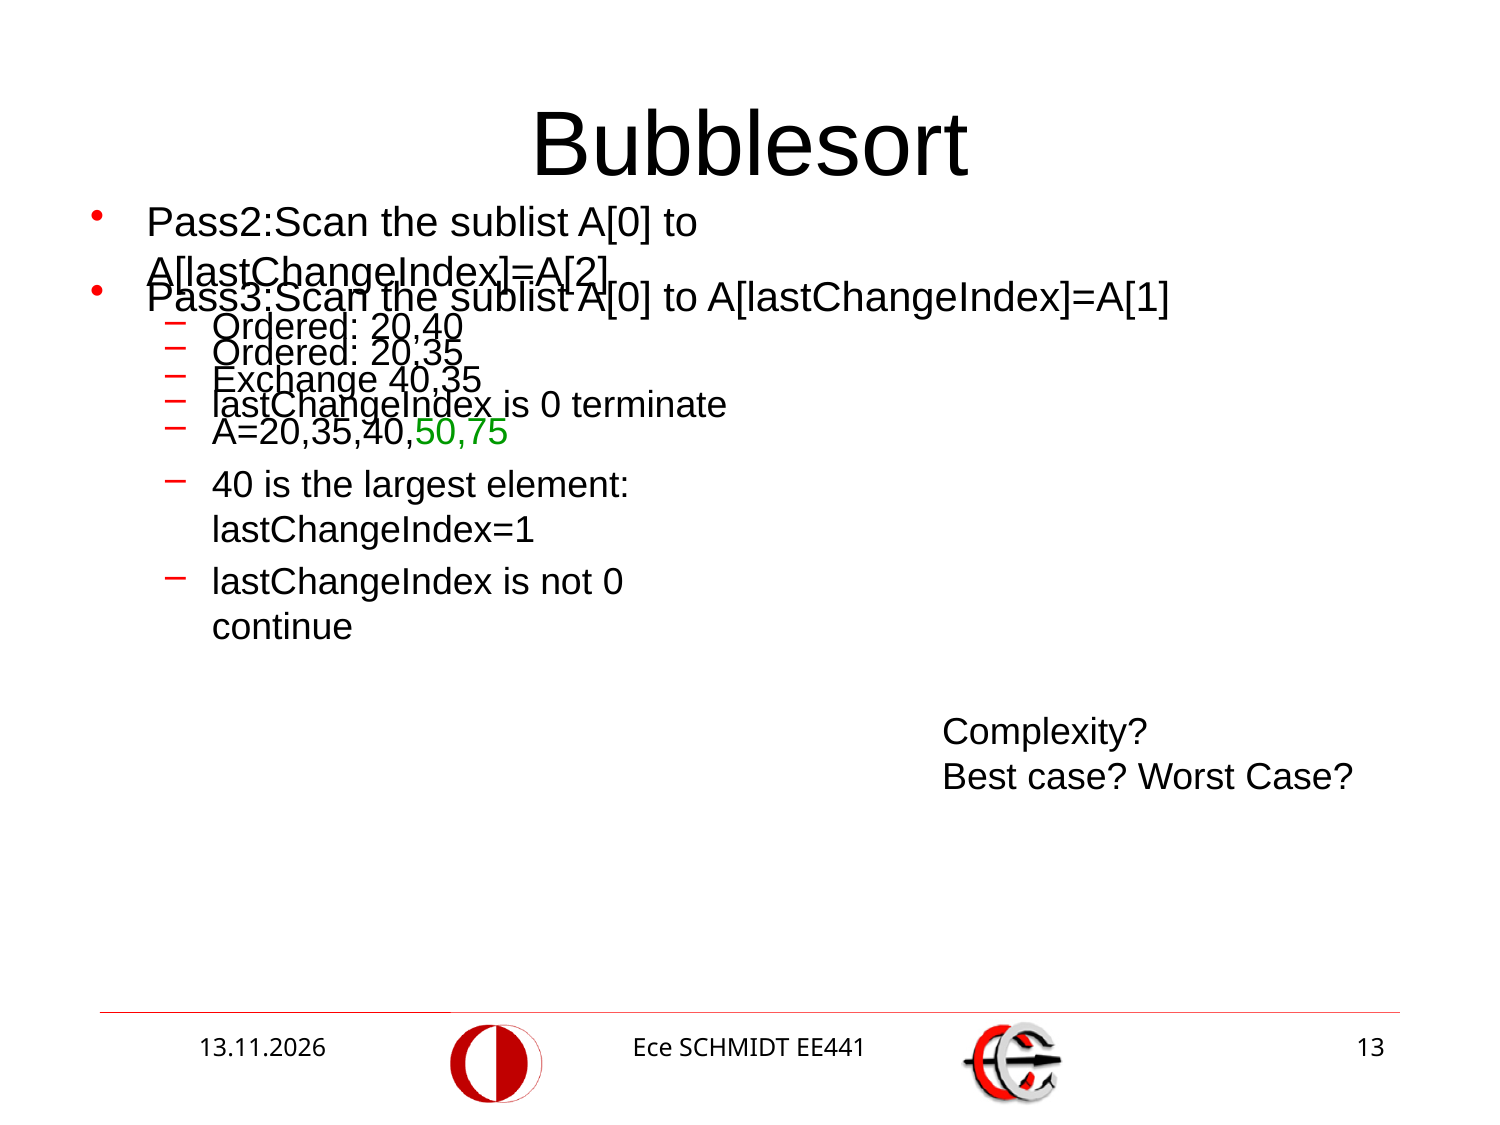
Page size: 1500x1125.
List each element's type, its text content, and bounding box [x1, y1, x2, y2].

title Bubblesort [75, 45, 1425, 233]
picture [448, 1023, 543, 1103]
list Pass3:Scan the sublist A[0] to A[lastChangeIndex]=A[1] Ordered: 20,35 lastChangeIndex is 0 terminate [75, 262, 1425, 1005]
slide_number 13 [1074, 1024, 1400, 1103]
picture [950, 1019, 1068, 1106]
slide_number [99, 1024, 425, 1103]
footer Ece SCHMIDT EE441 [512, 1024, 988, 1103]
text_box Complexity? Best case? Worst Case? [927, 699, 1369, 805]
list Pass2:Scan the sublist A[0] to A[lastChangeIndex]=A[2] Ordered: 20,40 Exchange 40,35 A=20,35,40,50,75 40 is the largest element: lastChangeIndex=1 lastChangeIndex is not 0 continue [75, 187, 738, 262]
